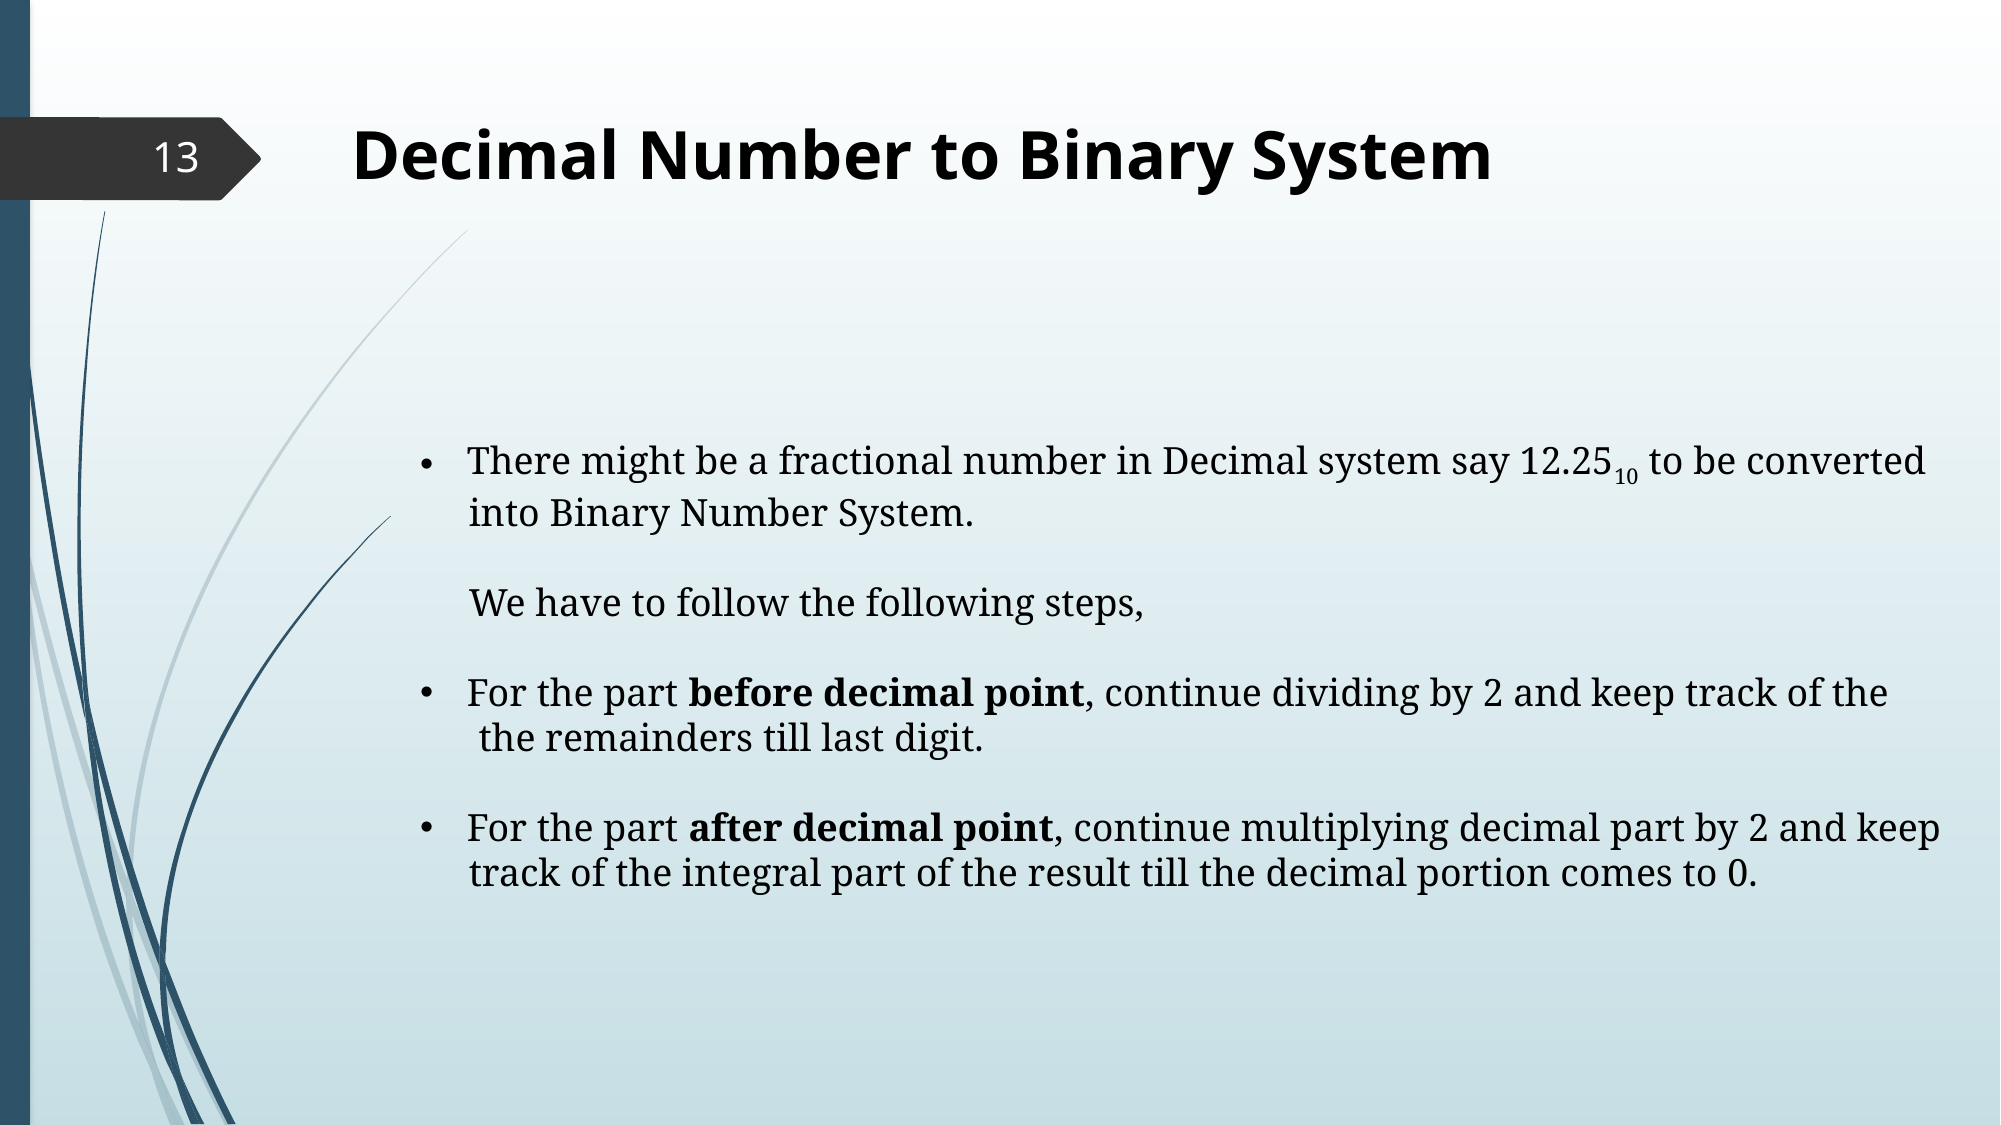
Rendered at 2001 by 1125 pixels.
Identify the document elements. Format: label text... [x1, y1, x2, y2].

slide_number 13 [87, 129, 216, 190]
text_box Decimal Number to Binary System [336, 106, 1510, 201]
text_box There might be a fractional number in Decimal system say 12.2510 to be converted into Binary Number System. We have to follow the following steps, For the part before decimal point, continue dividing by 2 and keep track of the the remainders till last digit. For the part after decimal point, continue multiplying decimal part by 2 and keep track of the integral part of the result till the decimal portion comes to 0. [405, 430, 1967, 947]
